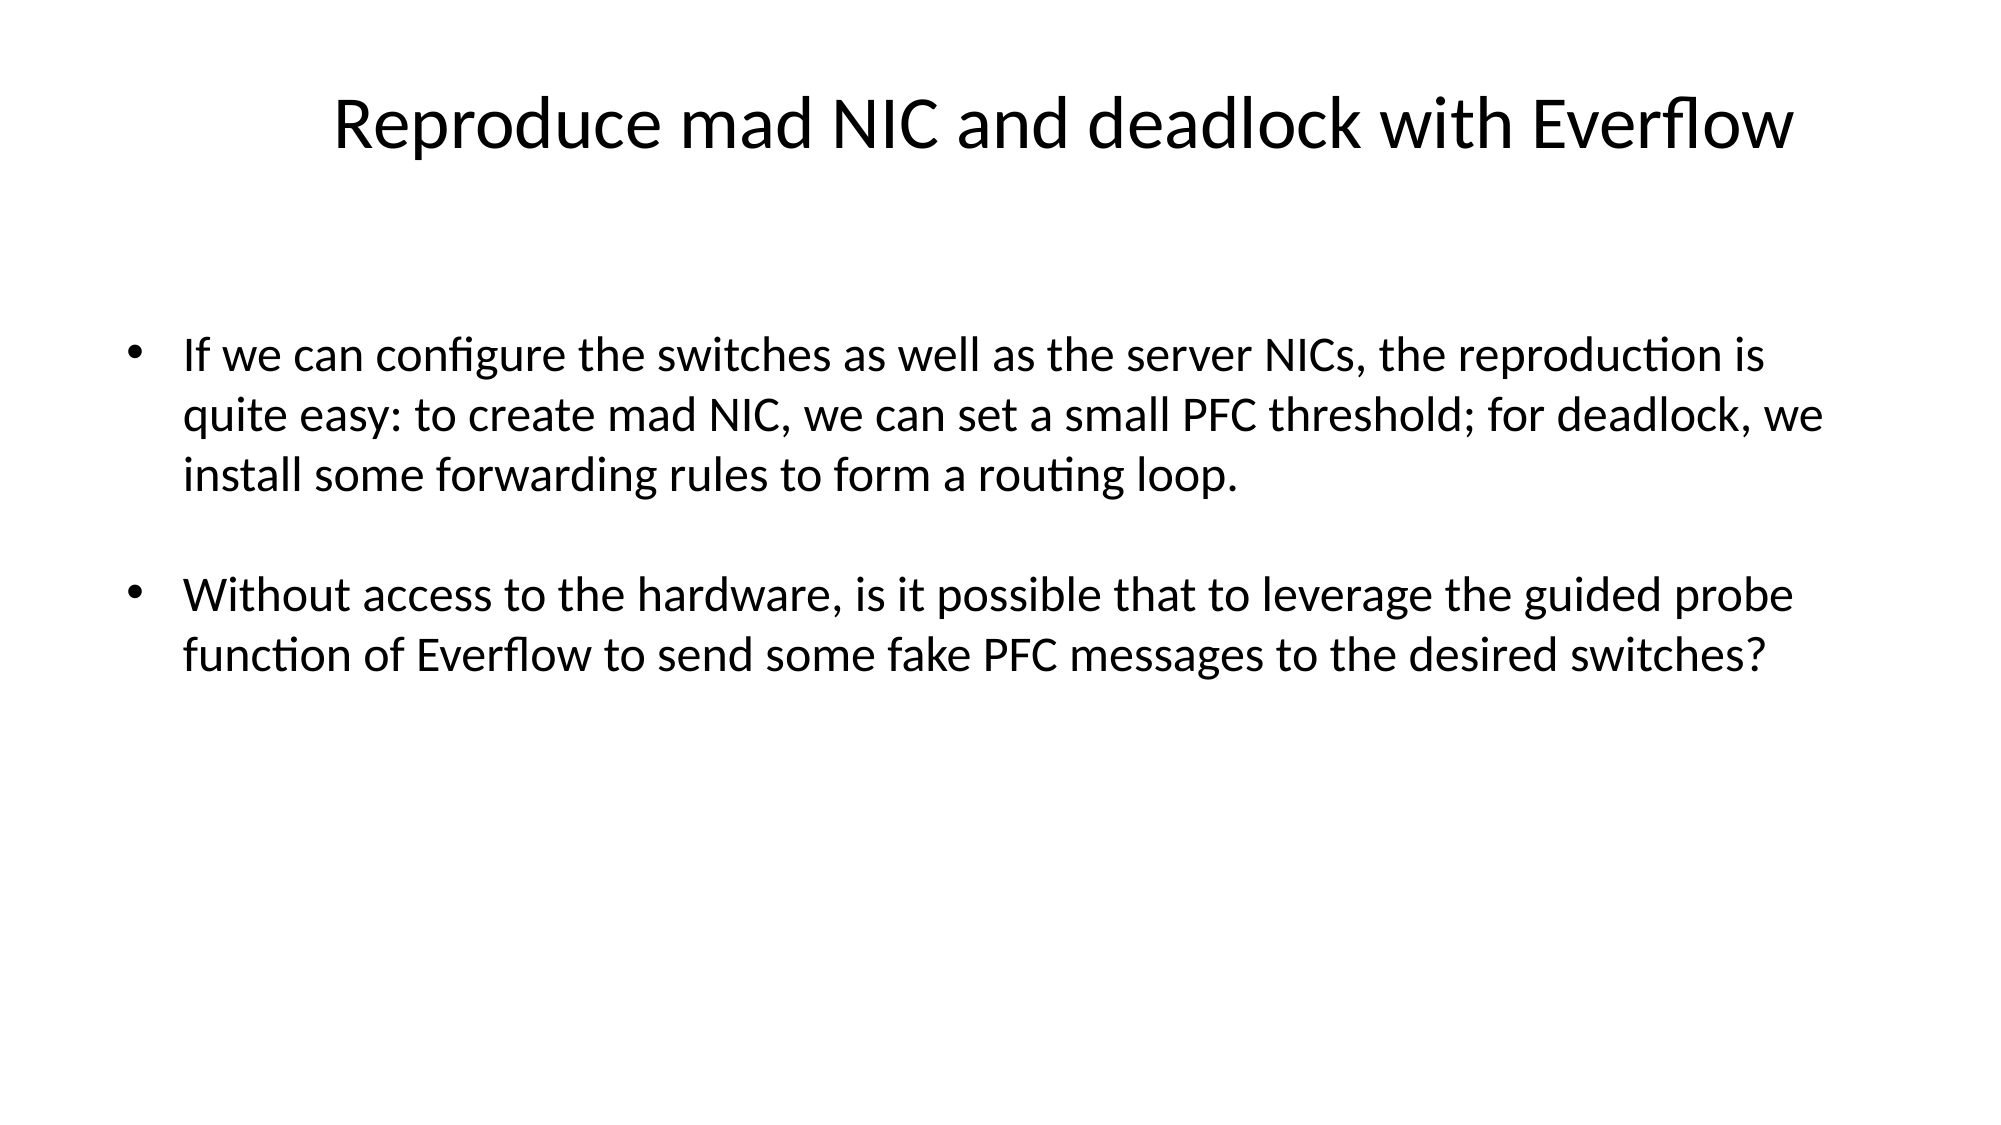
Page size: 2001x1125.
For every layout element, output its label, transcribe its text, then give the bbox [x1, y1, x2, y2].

text_box Reproduce mad NIC and deadlock with Everflow [319, 65, 1812, 171]
text_box If we can configure the switches as well as the server NICs, the reproduction is quite easy: to create mad NIC, we can set a small PFC threshold; for deadlock, we install some forwarding rules to form a routing loop. Without access to the hardware, is it possible that to leverage the guided probe function of Everflow to send some fake PFC messages to the desired switches? [111, 313, 1888, 689]
